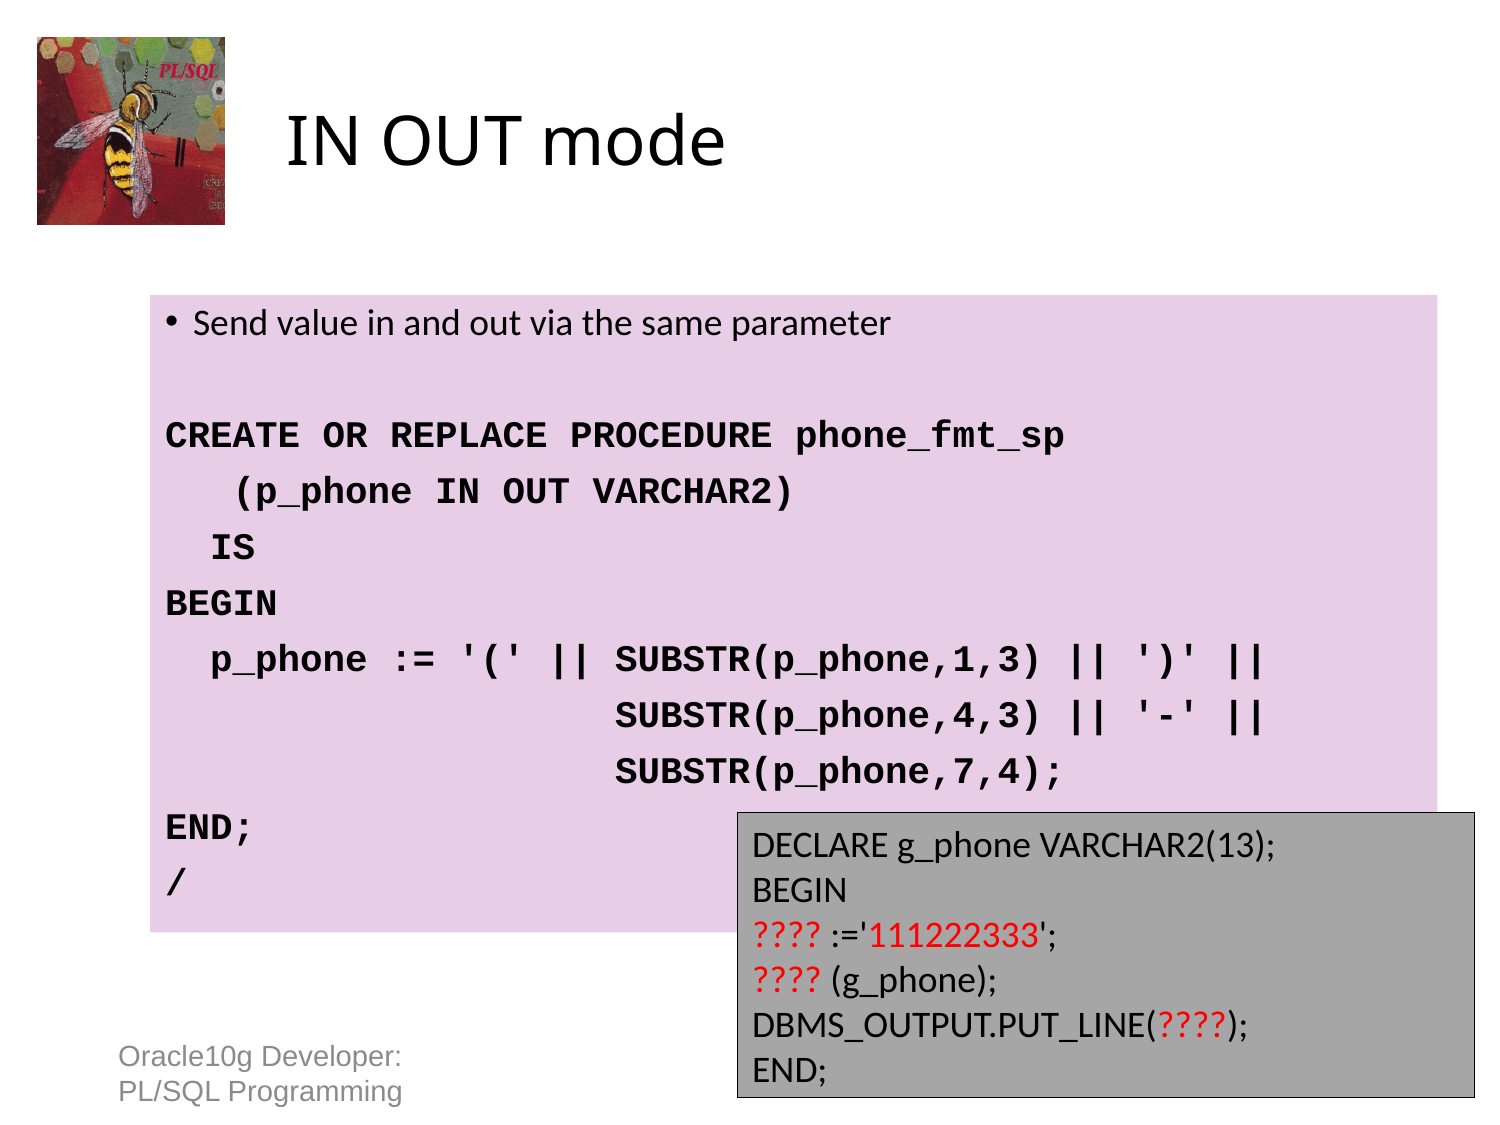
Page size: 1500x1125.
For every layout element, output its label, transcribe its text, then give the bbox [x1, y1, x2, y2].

text_box DECLARE g_phone VARCHAR2(13); BEGIN ???? :='111222333'; ???? (g_phone); DBMS_OUTPUT.PUT_LINE(????); END; [737, 812, 1475, 1098]
picture [37, 37, 225, 225]
title IN OUT mode [271, 34, 1500, 252]
slide_number Oracle10g Developer: PL/SQL Programming [103, 1042, 441, 1103]
list Send value in and out via the same parameter CREATE OR REPLACE PROCEDURE phone_fmt_sp (p_phone IN OUT VARCHAR2) IS BEGIN p_phone := '(' || SUBSTR(p_phone,1,3) || ')' || SUBSTR(p_phone,4,3) || '-' || SUBSTR(p_phone,7,4); END; / [150, 295, 1438, 933]
slide_number 12 [1059, 1098, 1397, 1103]
